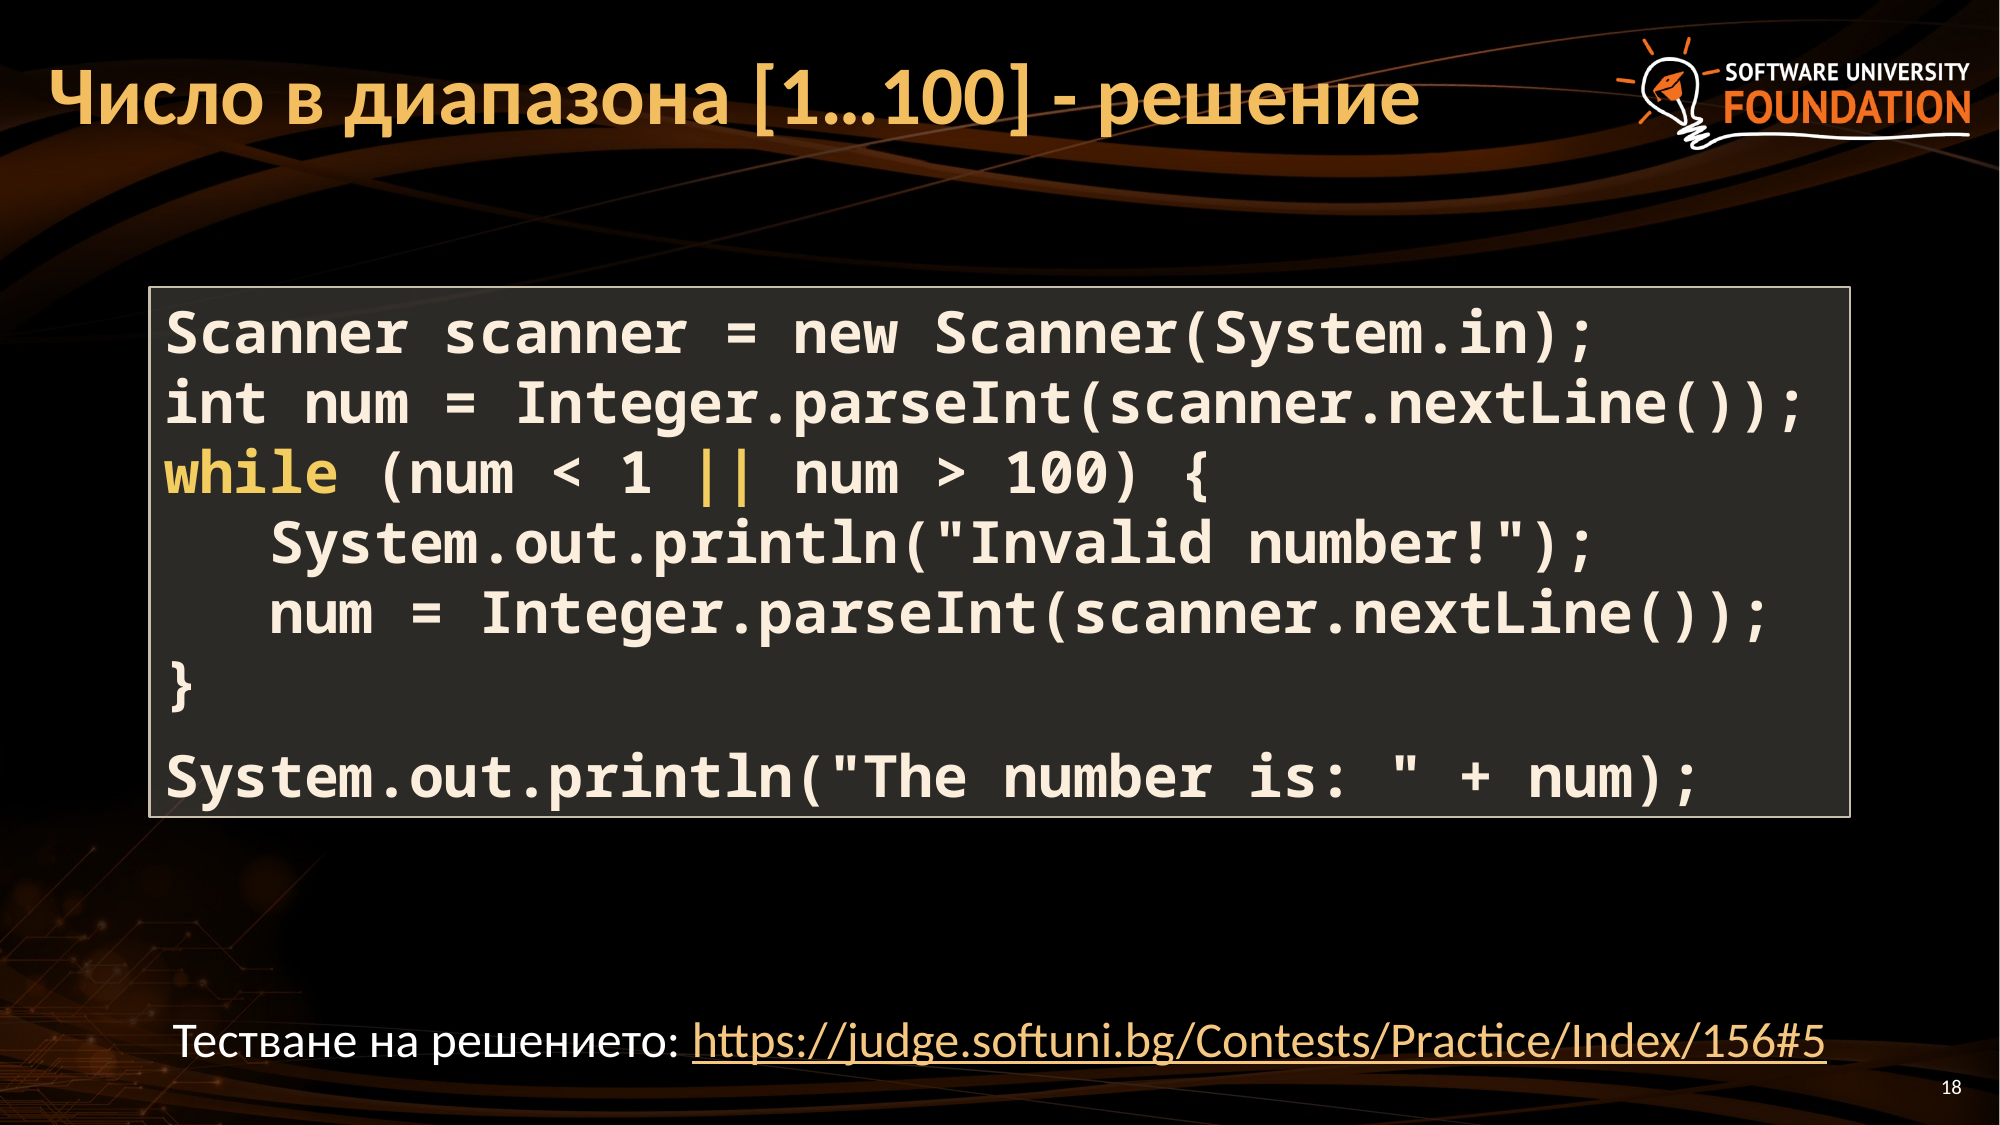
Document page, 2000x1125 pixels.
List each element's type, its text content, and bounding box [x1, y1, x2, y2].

text_box Тестване на решението: https://judge.softuni.bg/Contests/Practice/Index/156#5 [124, 999, 1875, 1075]
picture [0, 0, 2000, 1125]
title Число в диапазона [1…100] - решение [30, 6, 1602, 189]
slide_number 18 [1897, 1070, 1968, 1103]
text_box Scanner scanner = new Scanner(System.in); int num = Integer.parseInt(scanner.nextLine()); while (num < 1 || num > 100) { System.out.println("Invalid number!"); num = Integer.parseInt(scanner.nextLine()); } System.out.println("The number is: " + num); [149, 287, 1850, 817]
